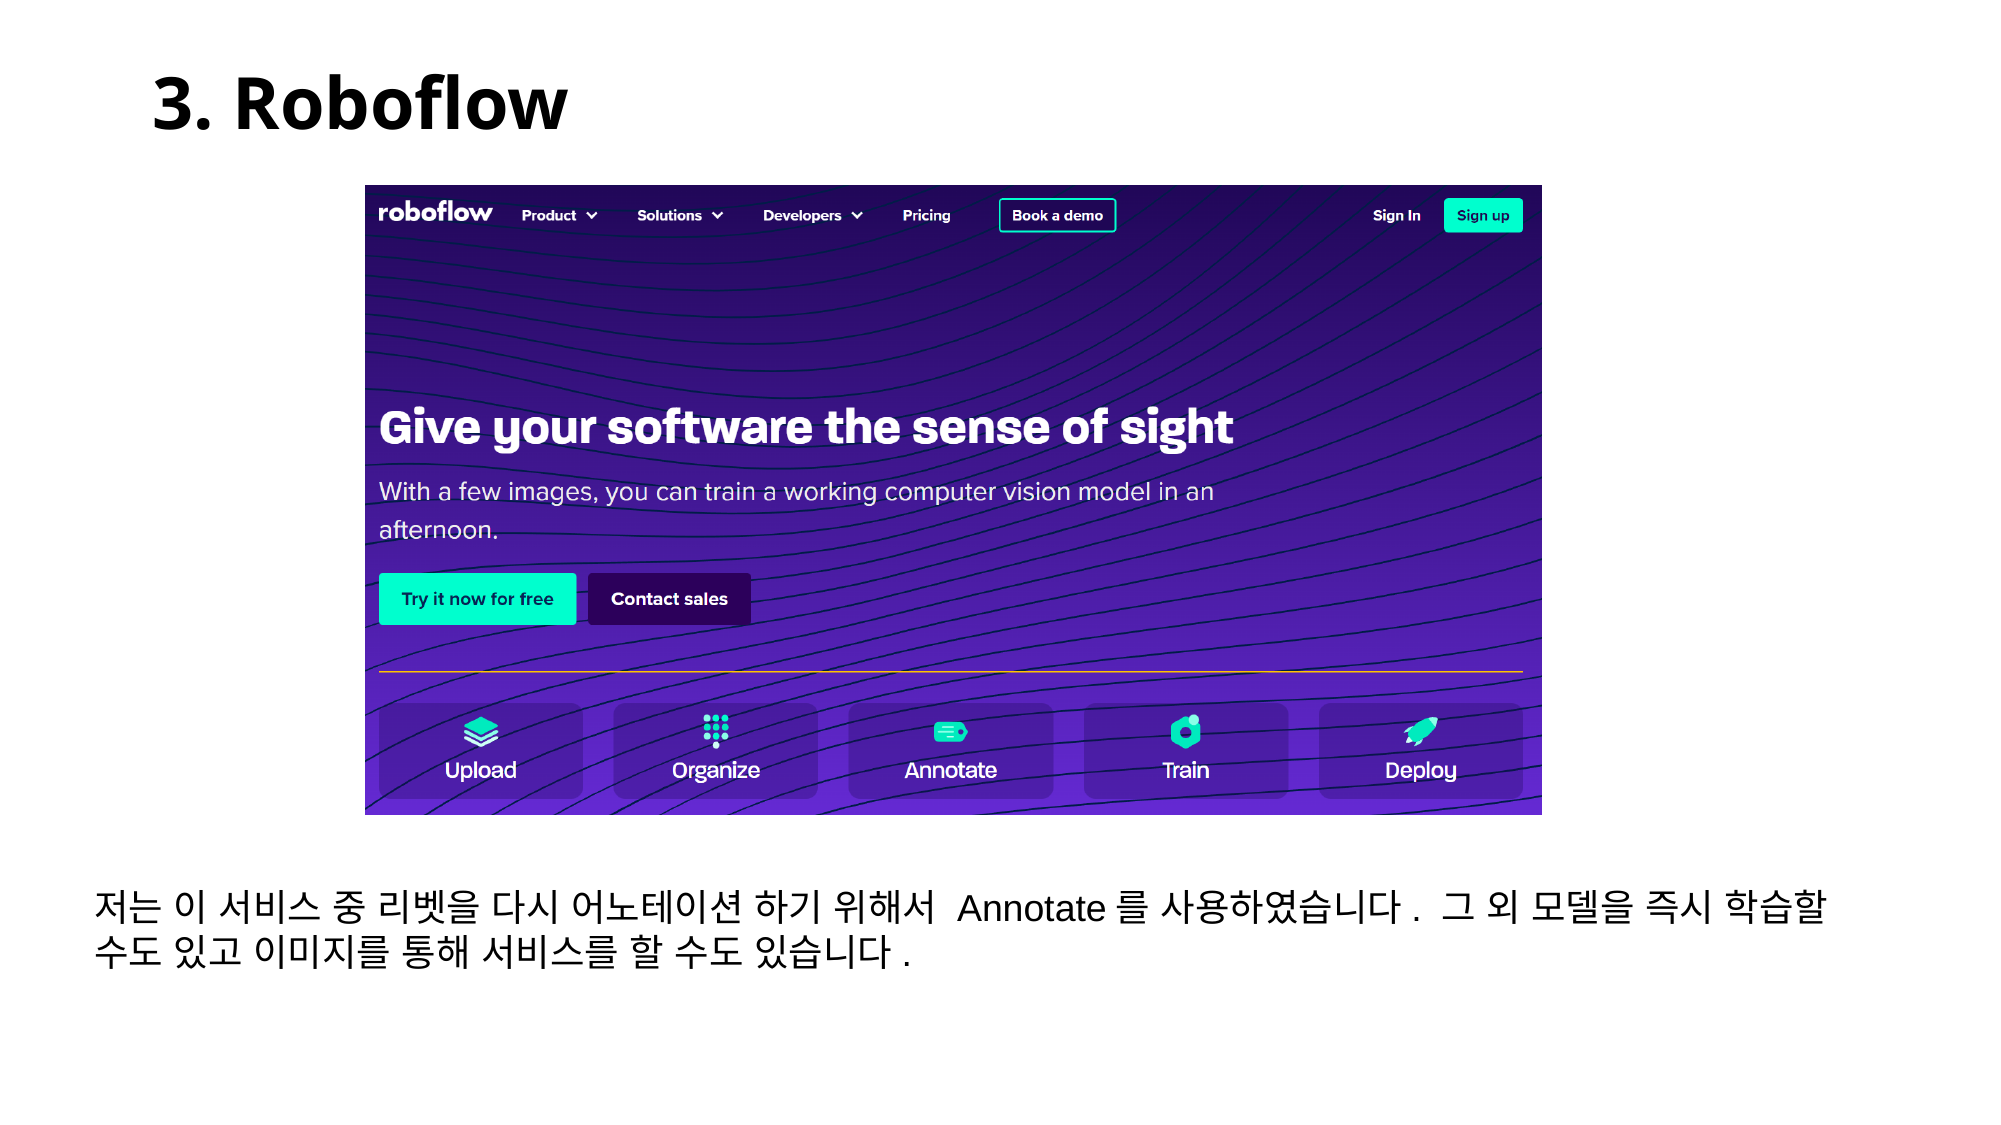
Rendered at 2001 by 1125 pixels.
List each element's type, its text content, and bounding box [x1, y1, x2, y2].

text_box 저는 이 서비스 중 리벳을 다시 어노테이션 하기 위해서 Annotate를 사용하였습니다. 그 외 모델을 즉시 학습할 수도 있고 이미지를 통해 서비스를 할 수도 있습니다. [79, 876, 1921, 981]
picture [365, 184, 1542, 815]
title 3. Roboflow [137, 59, 1863, 153]
